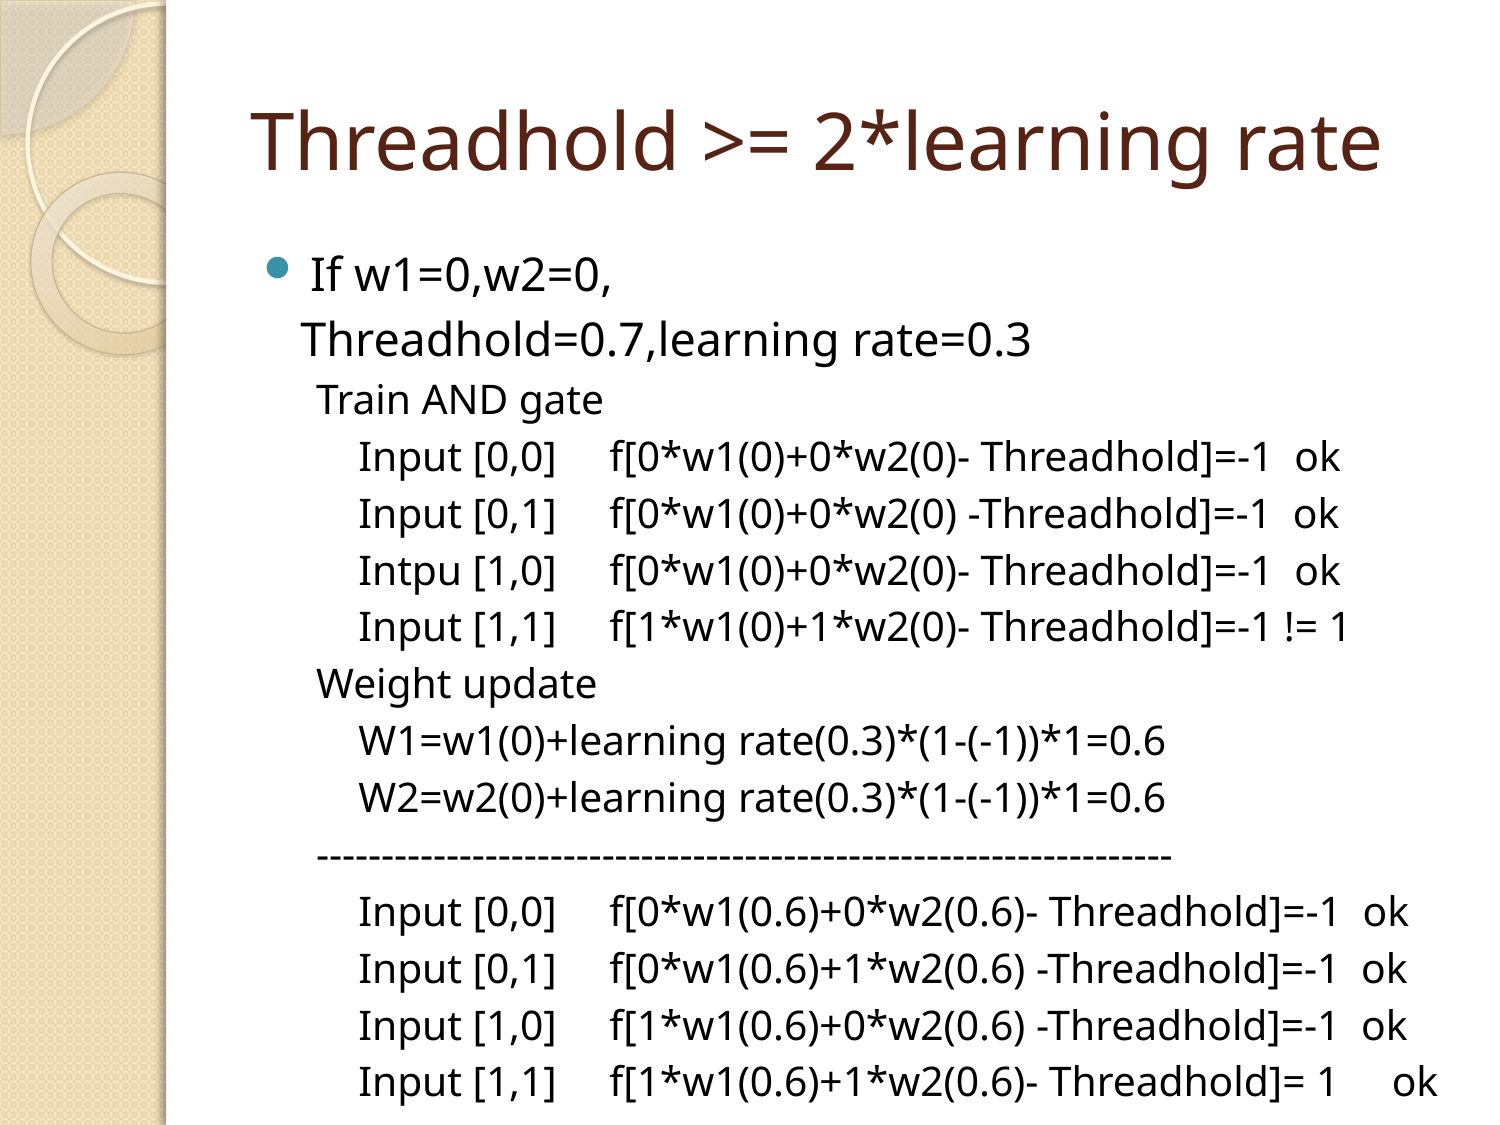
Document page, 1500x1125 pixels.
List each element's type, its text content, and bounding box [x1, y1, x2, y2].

text_box If w1=0,w2=0, Threadhold=0.7,learning rate=0.3 Train AND gate Input [0,0] f[0*w1(0)+0*w2(0)- Threadhold]=-1 ok Input [0,1] f[0*w1(0)+0*w2(0) -Threadhold]=-1 ok Intpu [1,0] f[0*w1(0)+0*w2(0)- Threadhold]=-1 ok Input [1,1] f[1*w1(0)+1*w2(0)- Threadhold]=-1 != 1 Weight update W1=w1(0)+learning rate(0.3)*(1-(-1))*1=0.6 W2=w2(0)+learning rate(0.3)*(1-(-1))*1=0.6 ------------------------------------------------------------------ Input [0,0] f[0*w1(0.6)+0*w2(0.6)- Threadhold]=-1 ok Input [0,1] f[0*w1(0.6)+1*w2(0.6) -Threadhold]=-1 ok Input [1,0] f[1*w1(0.6)+0*w2(0.6) -Threadhold]=-1 ok Input [1,1] f[1*w1(0.6)+1*w2(0.6)- Threadhold]= 1 ok [235, 237, 1466, 1125]
title Threadhold >= 2*learning rate [235, 45, 1466, 233]
